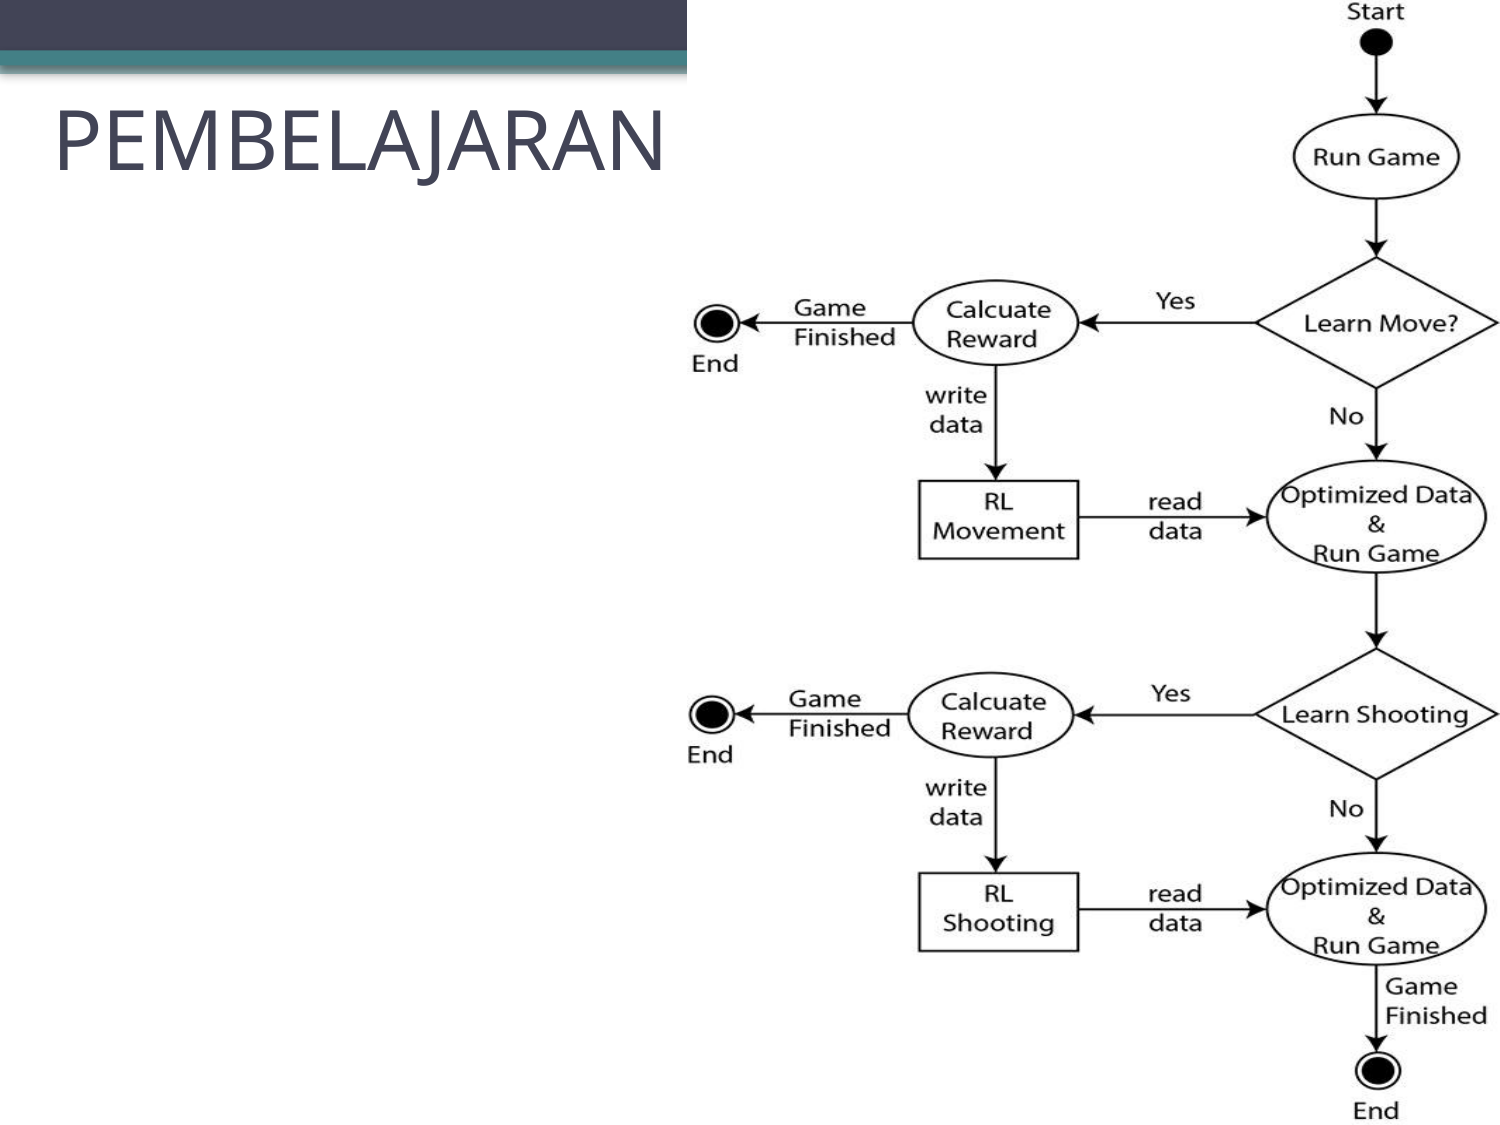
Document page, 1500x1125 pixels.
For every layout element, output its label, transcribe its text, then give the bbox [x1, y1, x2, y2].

title PEMBELAJARAN [37, 50, 680, 225]
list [687, 0, 1500, 1125]
